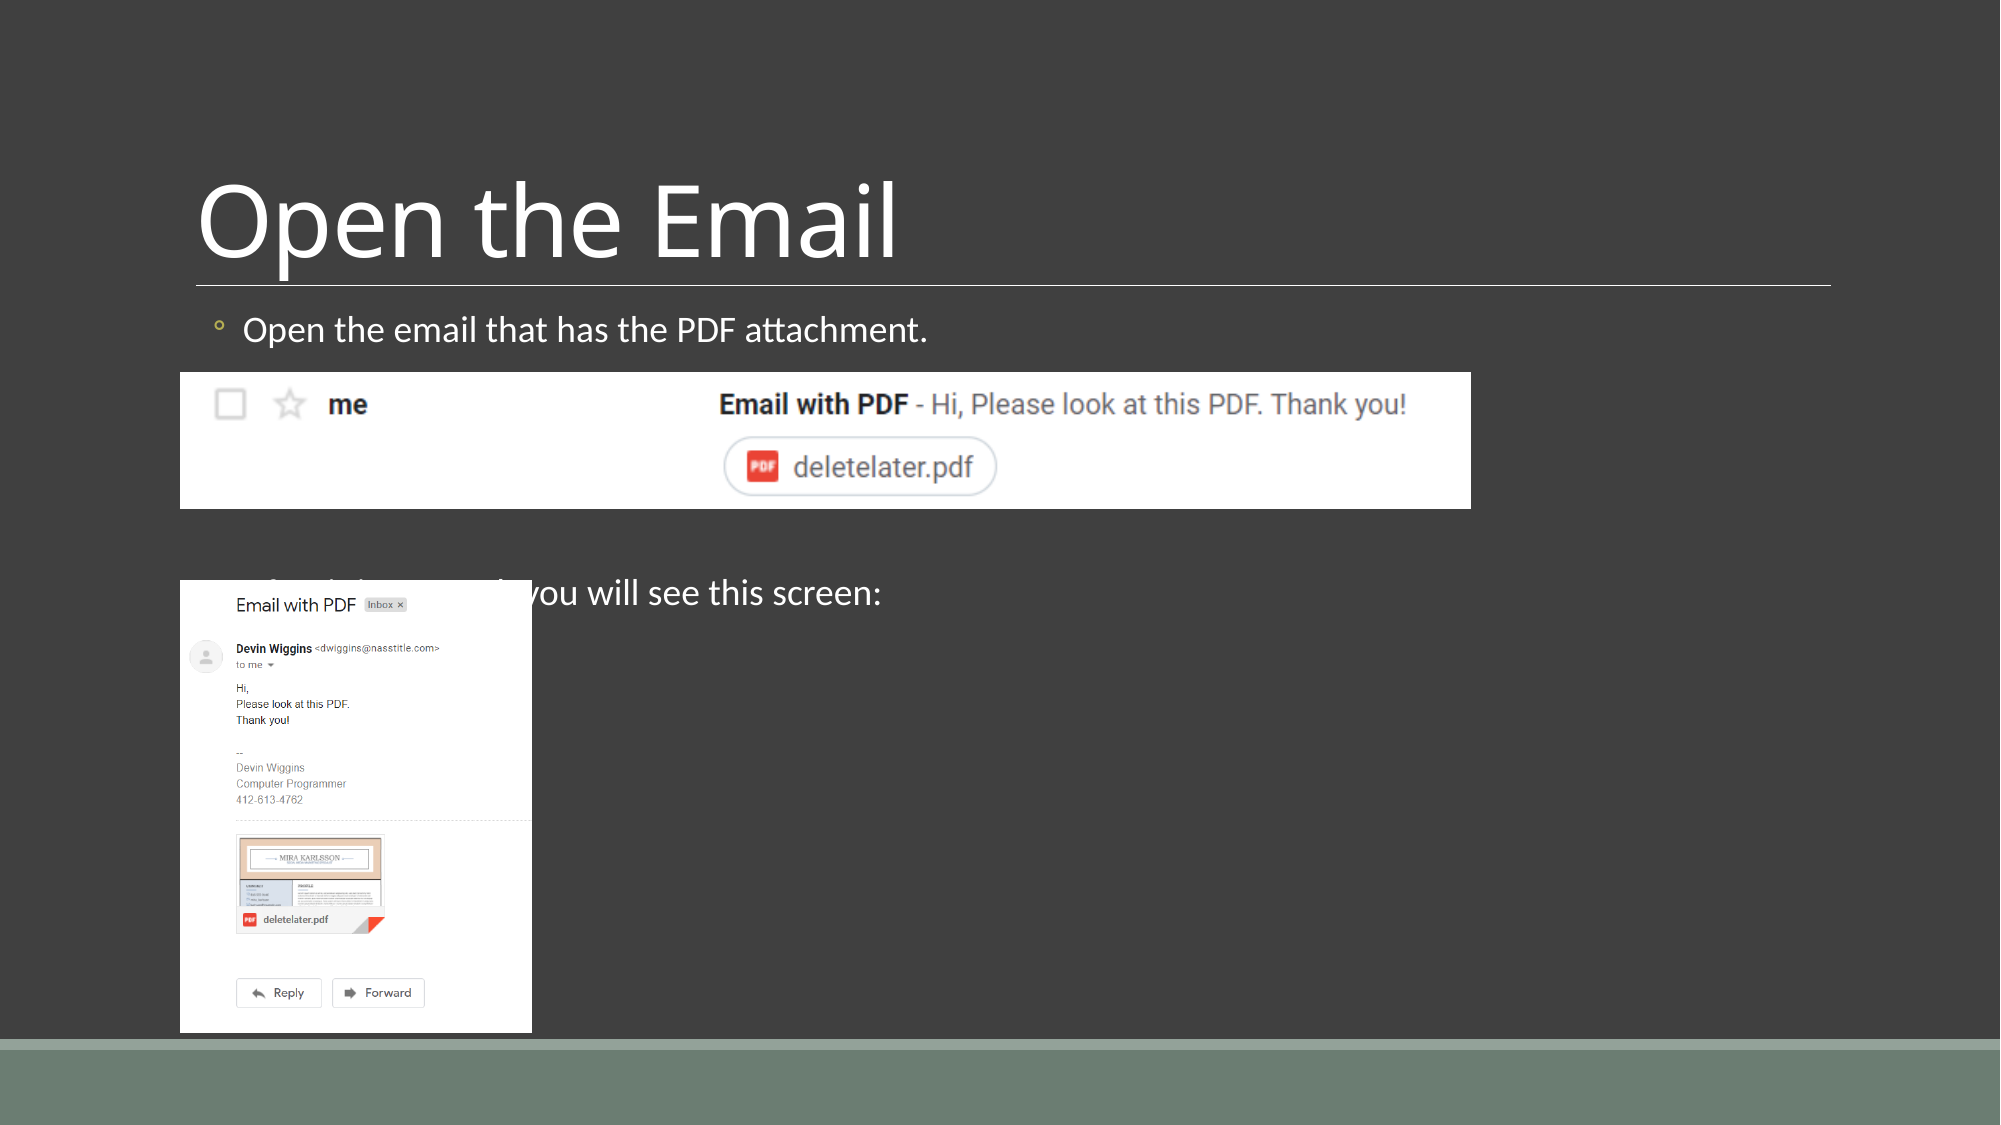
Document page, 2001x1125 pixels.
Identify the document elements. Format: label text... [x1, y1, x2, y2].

picture [179, 371, 1472, 509]
title Open the Email [180, 47, 1830, 285]
list Open the email that has the PDF attachment. After it is opened, you will see this screen: [180, 302, 1830, 963]
picture [179, 580, 533, 1033]
